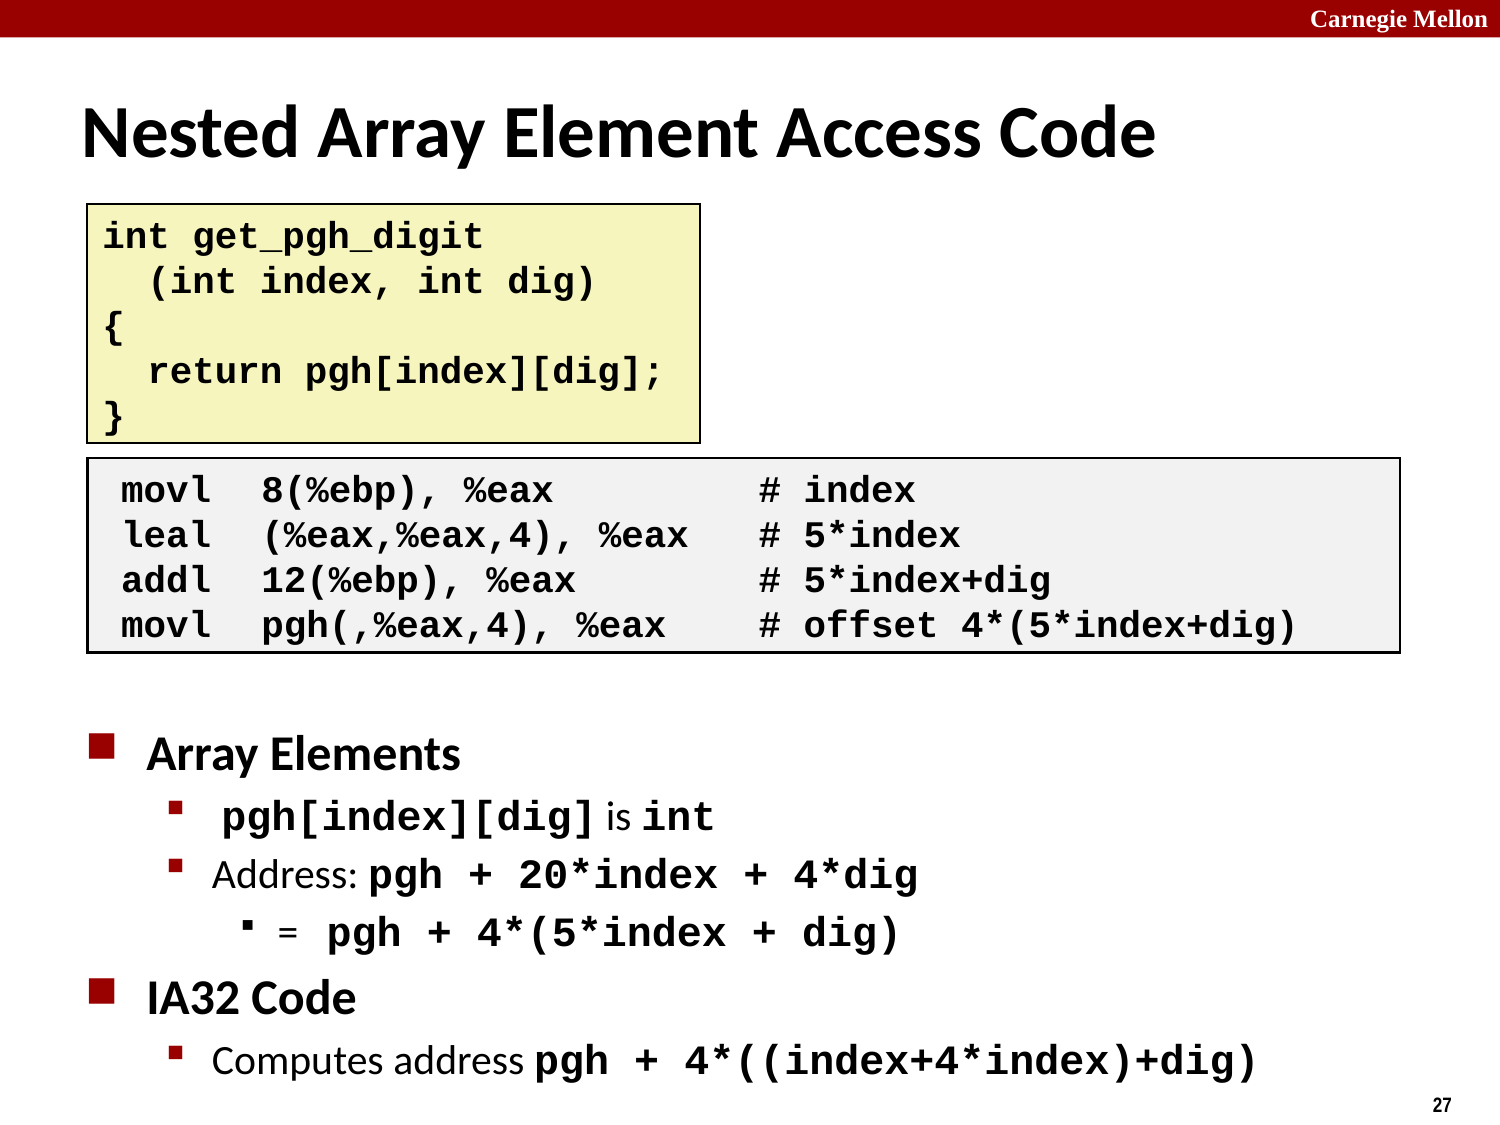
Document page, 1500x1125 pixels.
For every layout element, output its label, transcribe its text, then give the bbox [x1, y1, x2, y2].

text_box int get_pgh_digit (int index, int dig) { return pgh[index][dig]; } [87, 203, 700, 444]
text_box movl 8(%ebp), %eax # index leal (%eax,%eax,4), %eax # 5*index addl 12(%ebp), %eax # 5*index+dig movl pgh(,%eax,4), %eax # offset 4*(5*index+dig) [87, 458, 1400, 653]
title Nested Array Element Access Code [66, 80, 1426, 176]
list Array Elements pgh[index][dig] is int Address: pgh + 20*index + 4*dig = pgh + 4*(5*index + dig) IA32 Code Computes address pgh + 4*((index+4*index)+dig) [74, 712, 1441, 1118]
